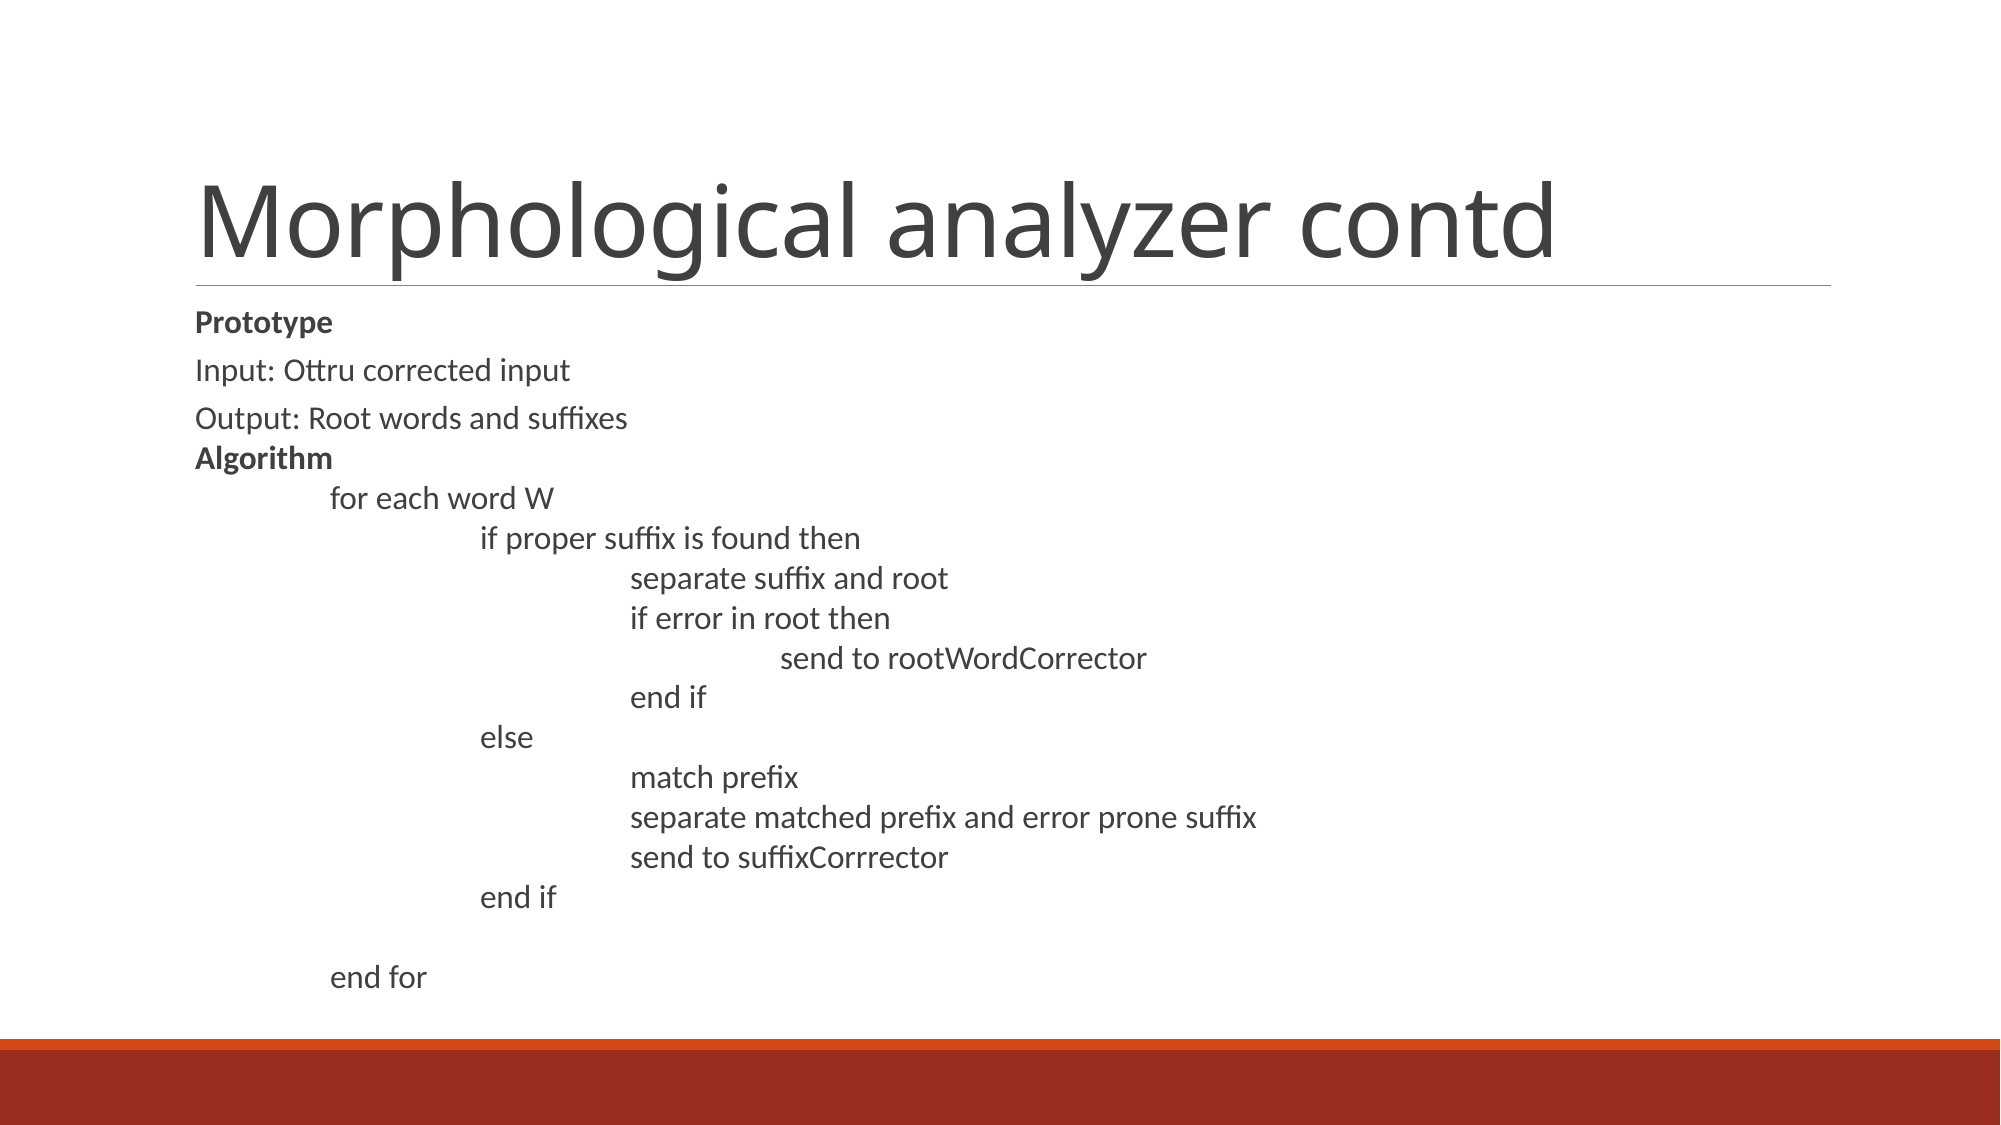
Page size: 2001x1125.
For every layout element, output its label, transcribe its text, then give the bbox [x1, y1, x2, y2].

list Prototype Input: Ottru corrected input Output: Root words and suffixes Algorithm for each word W if proper suffix is found then separate suffix and root if error in root then send to rootWordCorrector end if else match prefix separate matched prefix and error prone suffix send to suffixCorrrector end if end for [180, 285, 1712, 1091]
title Morphological analyzer contd [180, 47, 1830, 285]
